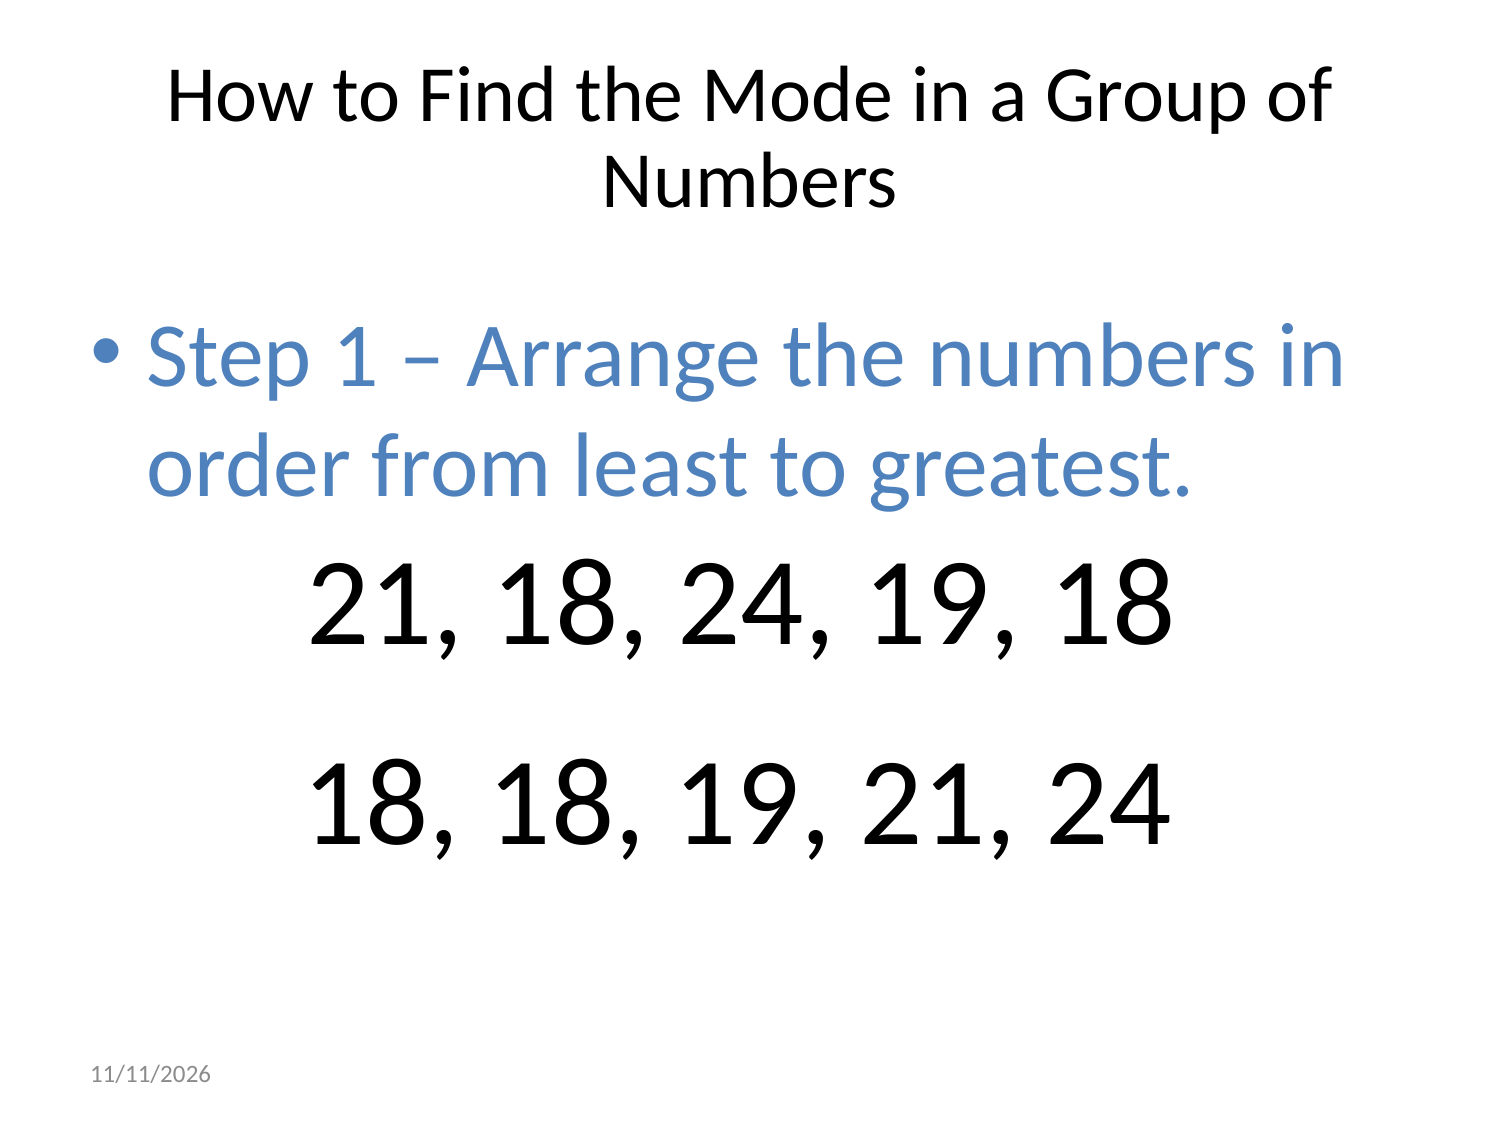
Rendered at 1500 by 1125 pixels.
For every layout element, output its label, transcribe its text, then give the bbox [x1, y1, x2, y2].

list Step 1 – Arrange the numbers in order from least to greatest. [75, 287, 1413, 525]
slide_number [75, 1042, 425, 1103]
text_box 18, 18, 19, 21, 24 [287, 712, 1238, 878]
text_box 21, 18, 24, 19, 18 [291, 512, 1220, 678]
title How to Find the Mode in a Group of Numbers [75, 45, 1425, 233]
